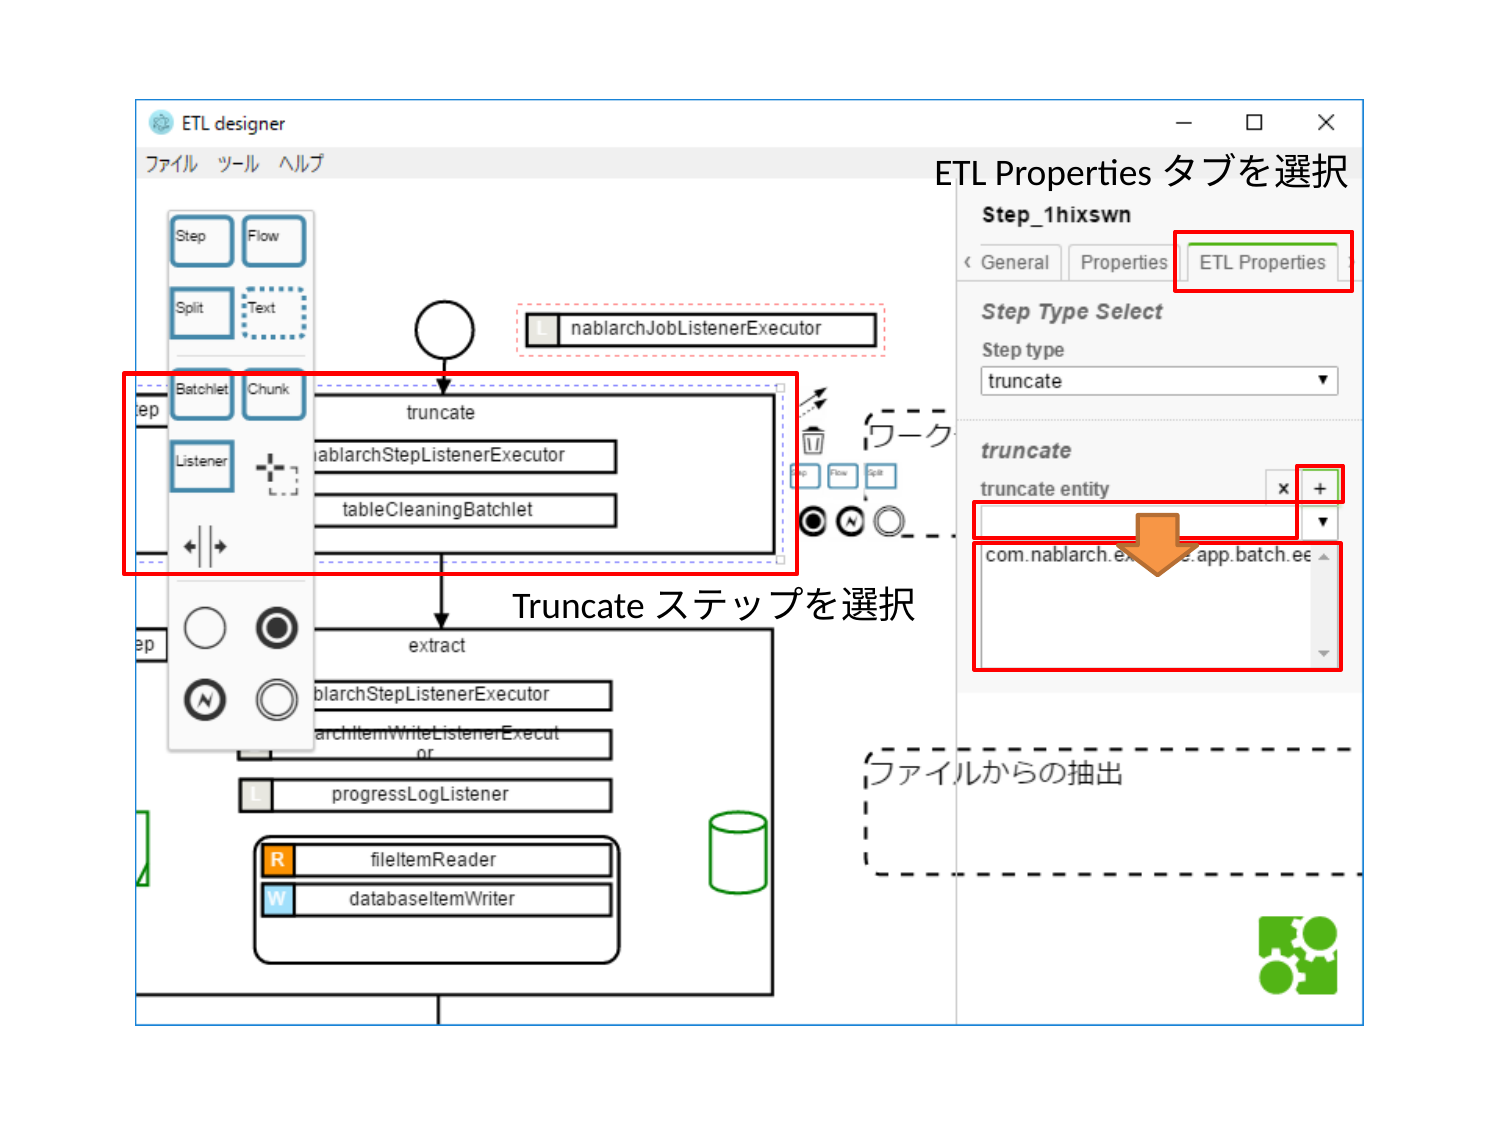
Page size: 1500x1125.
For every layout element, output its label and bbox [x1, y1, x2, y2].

text_box [123, 98, 1365, 1026]
